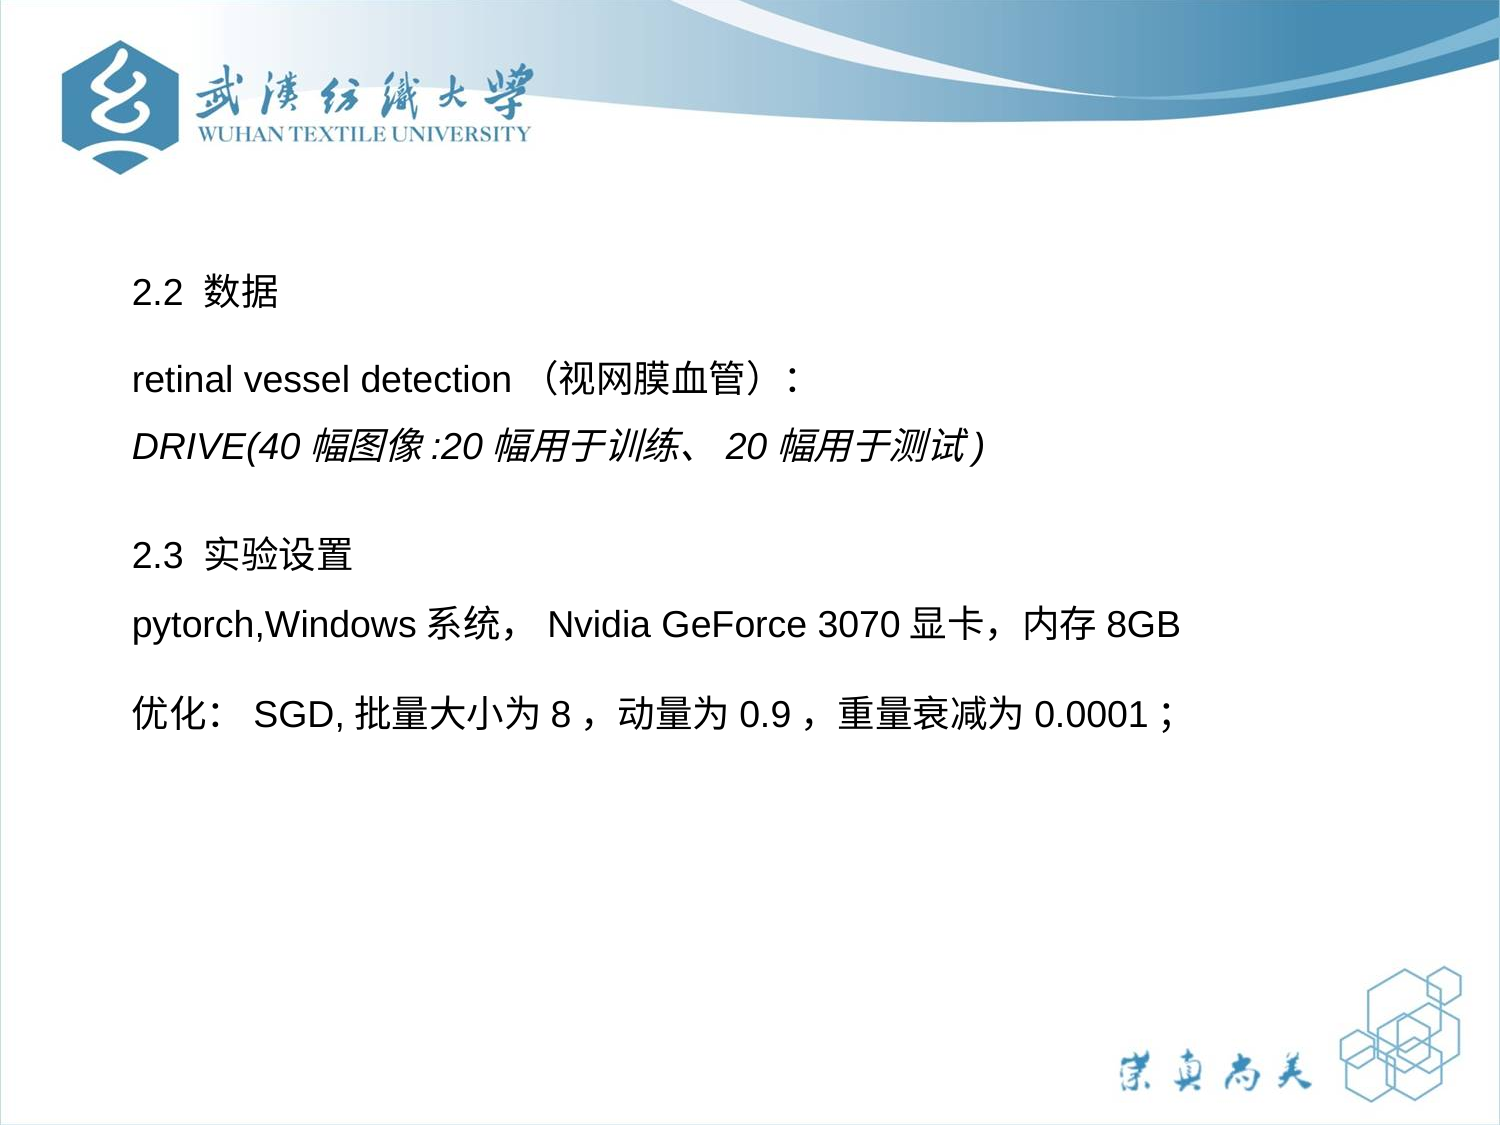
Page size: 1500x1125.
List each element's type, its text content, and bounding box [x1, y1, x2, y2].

picture [0, 0, 1500, 1125]
text_box 2.3 实验设置 [117, 523, 1436, 584]
text_box 2.2 数据 [117, 260, 1436, 320]
text_box retinal vessel detection（视网膜血管）： DRIVE(40幅图像:20幅用于训练、20幅用于测试) [117, 324, 1436, 520]
text_box [26, 196, 1474, 577]
text_box pytorch,Windows系统，Nvidia GeForce 3070显卡，内存8GB 优化：SGD,批量大小为8，动量为0.9，重量衰减为0.0001； [117, 592, 1436, 742]
